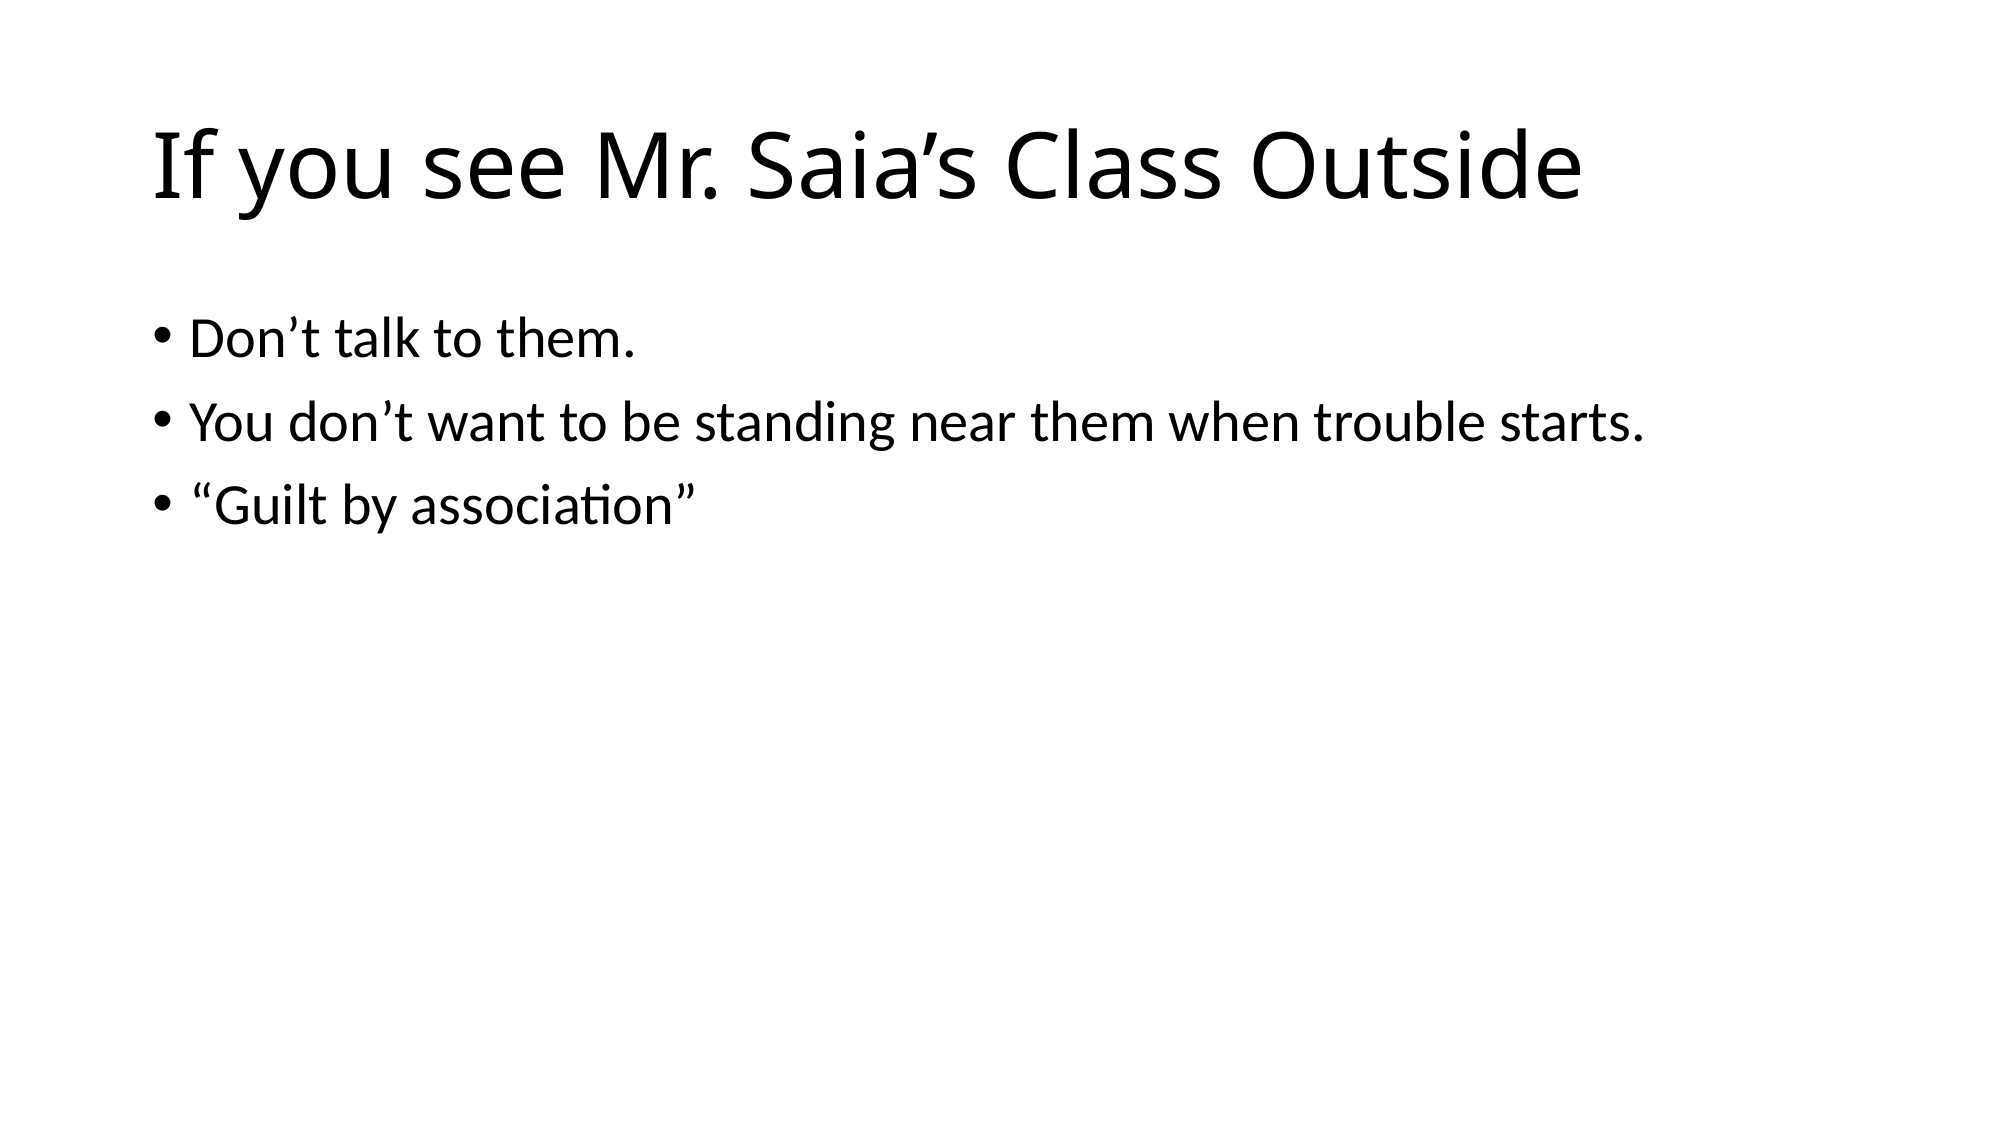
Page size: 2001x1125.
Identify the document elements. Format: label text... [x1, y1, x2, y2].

title If you see Mr. Saia’s Class Outside [137, 59, 1863, 278]
list Don’t talk to them. You don’t want to be standing near them when trouble starts. “Guilt by association” [137, 299, 1863, 1014]
